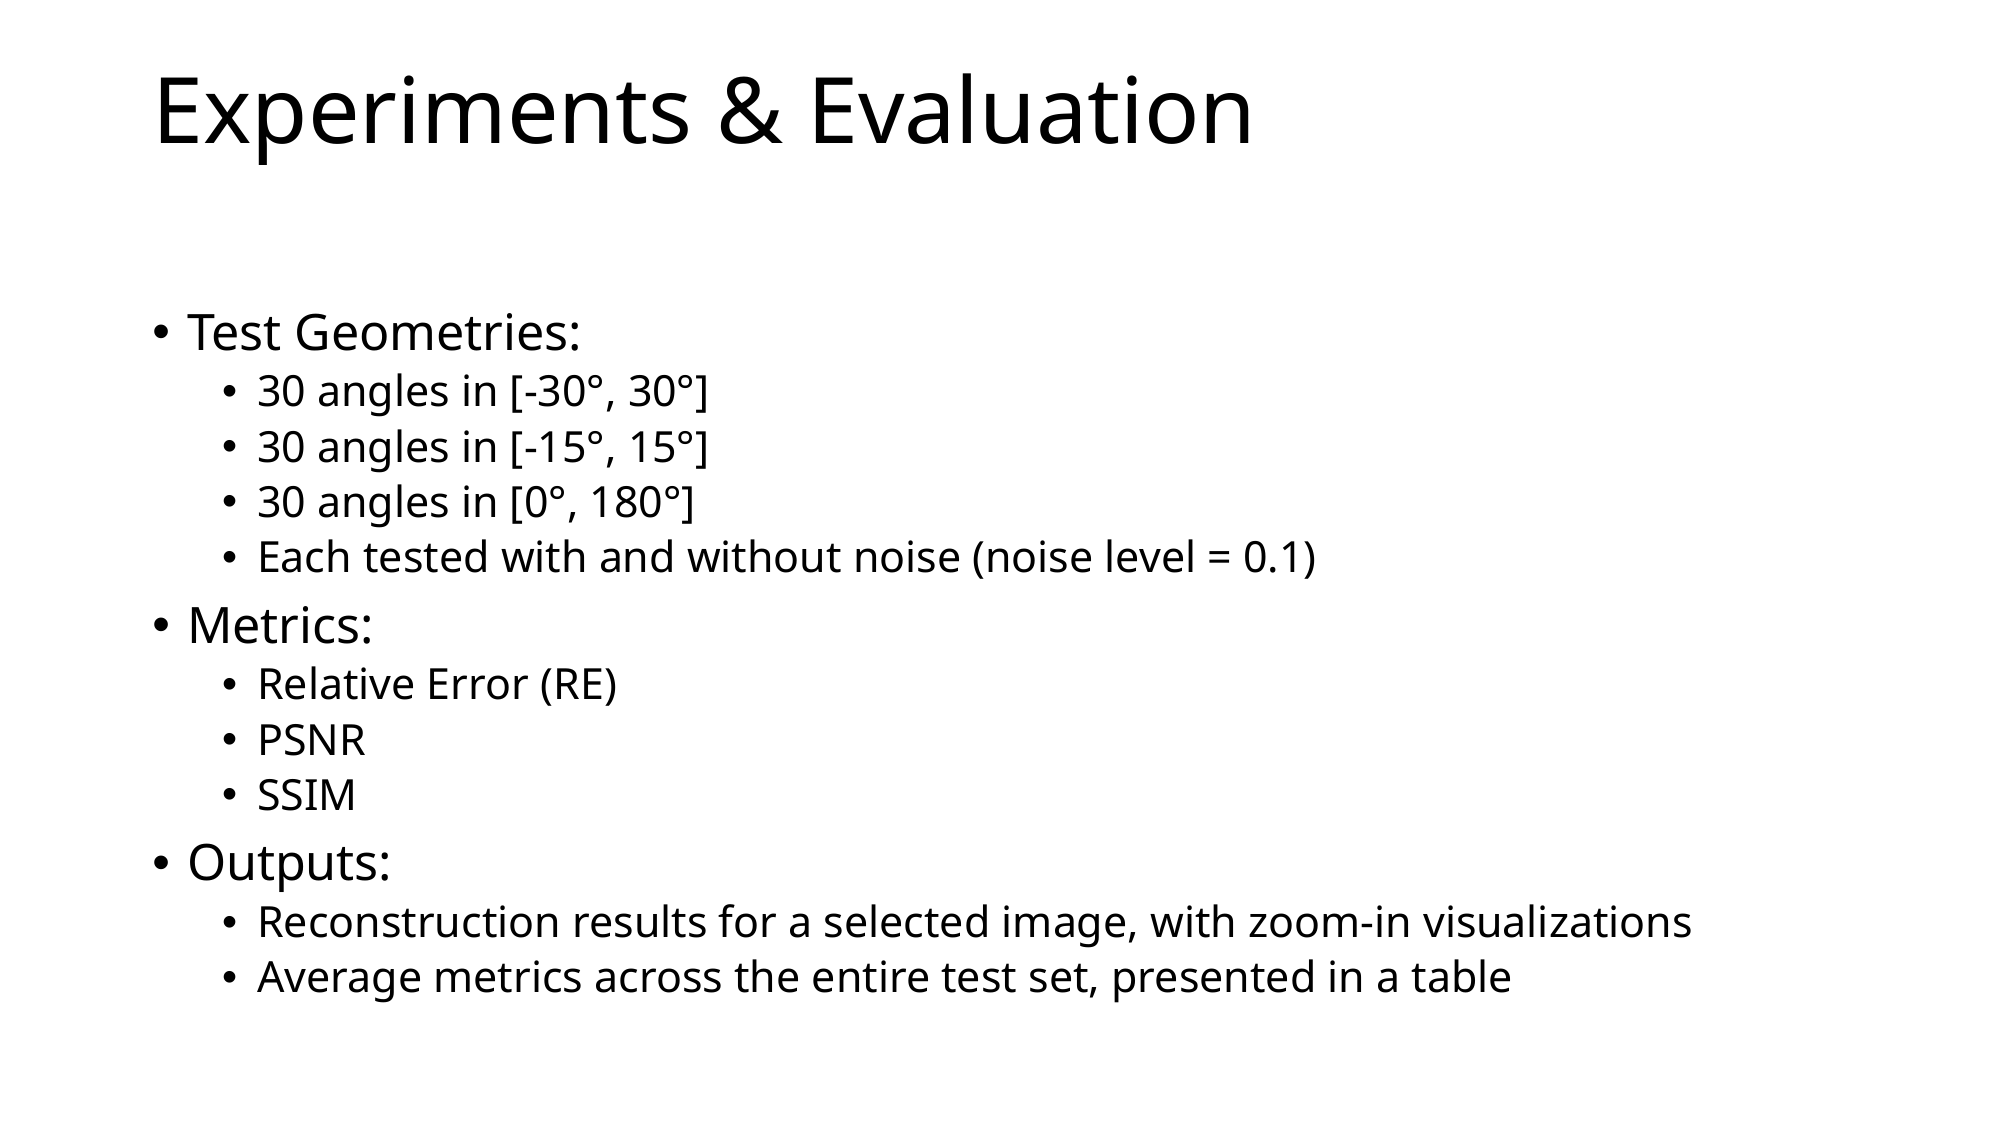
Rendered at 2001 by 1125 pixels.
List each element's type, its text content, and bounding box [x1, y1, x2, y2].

list Test Geometries: 30 angles in [-30°, 30°] 30 angles in [-15°, 15°] 30 angles in [0°, 180°] Each tested with and without noise (noise level = 0.1) Metrics: Relative Error (RE) PSNR SSIM Outputs: Reconstruction results for a selected image, with zoom-in visualizations Average metrics across the entire test set, presented in a table [137, 299, 1863, 1014]
title Experiments & Evaluation [137, 59, 1863, 278]
